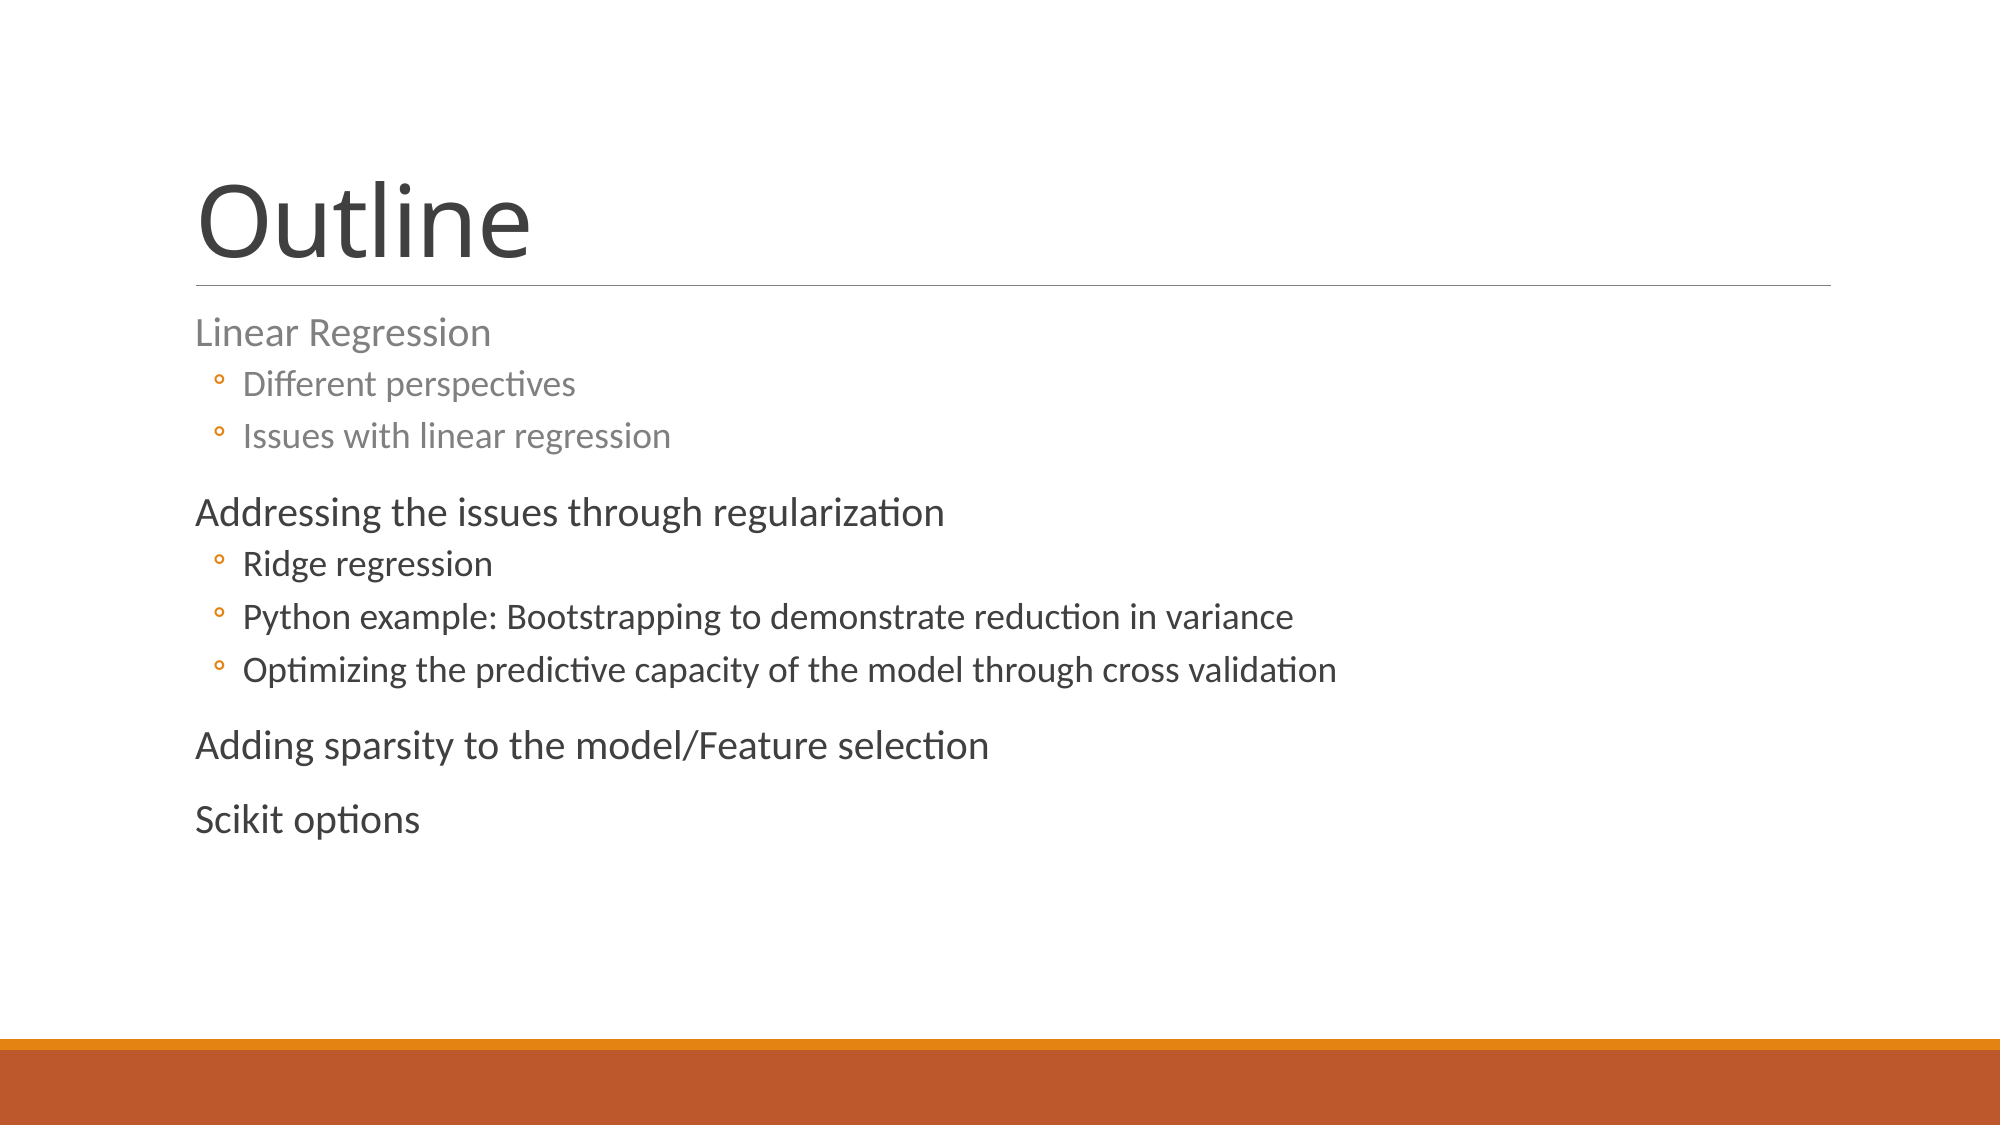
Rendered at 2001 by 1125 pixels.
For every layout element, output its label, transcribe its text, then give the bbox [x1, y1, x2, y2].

title Outline [180, 47, 1830, 285]
list Linear Regression Different perspectives Issues with linear regression Addressing the issues through regularization Ridge regression Python example: Bootstrapping to demonstrate reduction in variance Optimizing the predictive capacity of the model through cross validation Adding sparsity to the model/Feature selection Scikit options [180, 302, 1830, 963]
